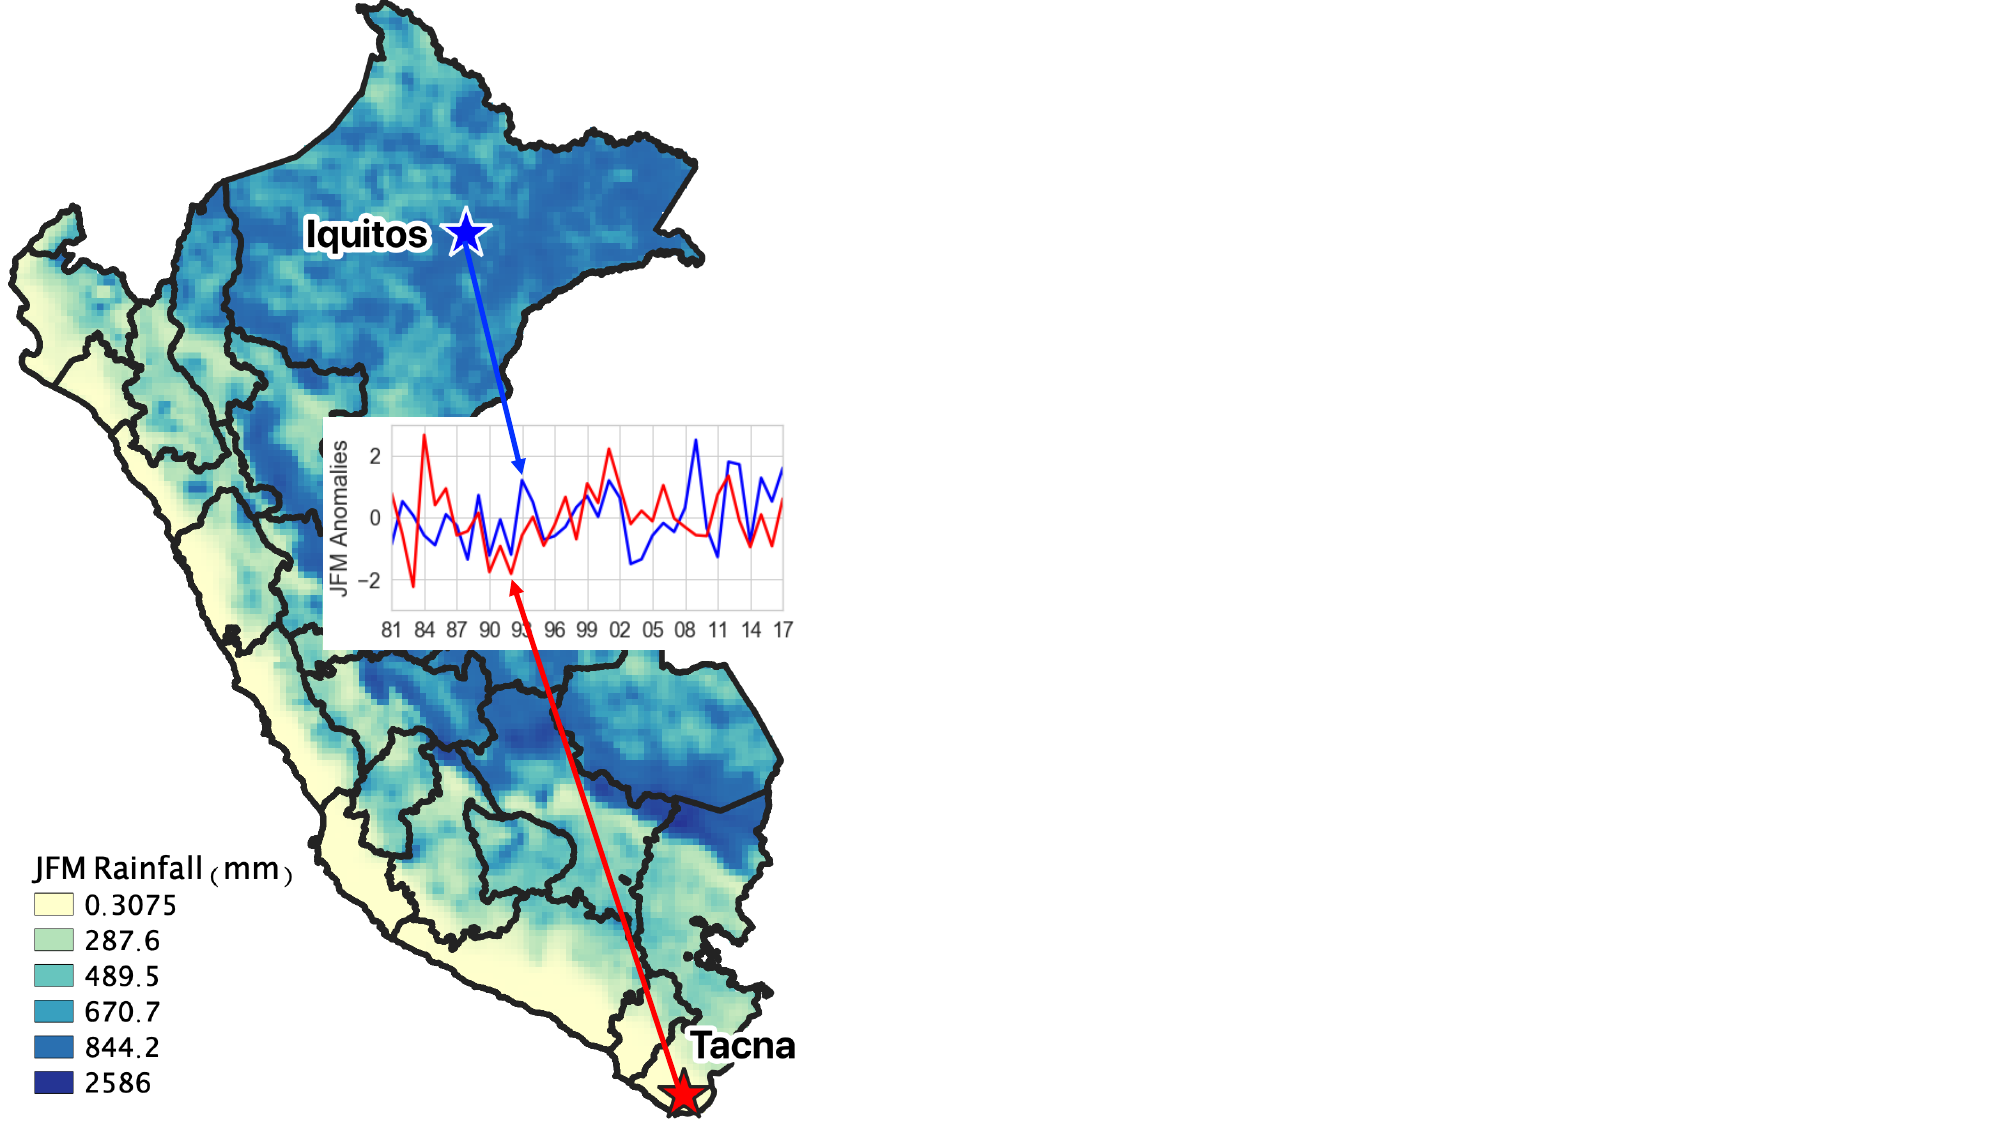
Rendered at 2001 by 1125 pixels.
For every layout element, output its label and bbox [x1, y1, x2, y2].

text_box [0, 0, 802, 1125]
